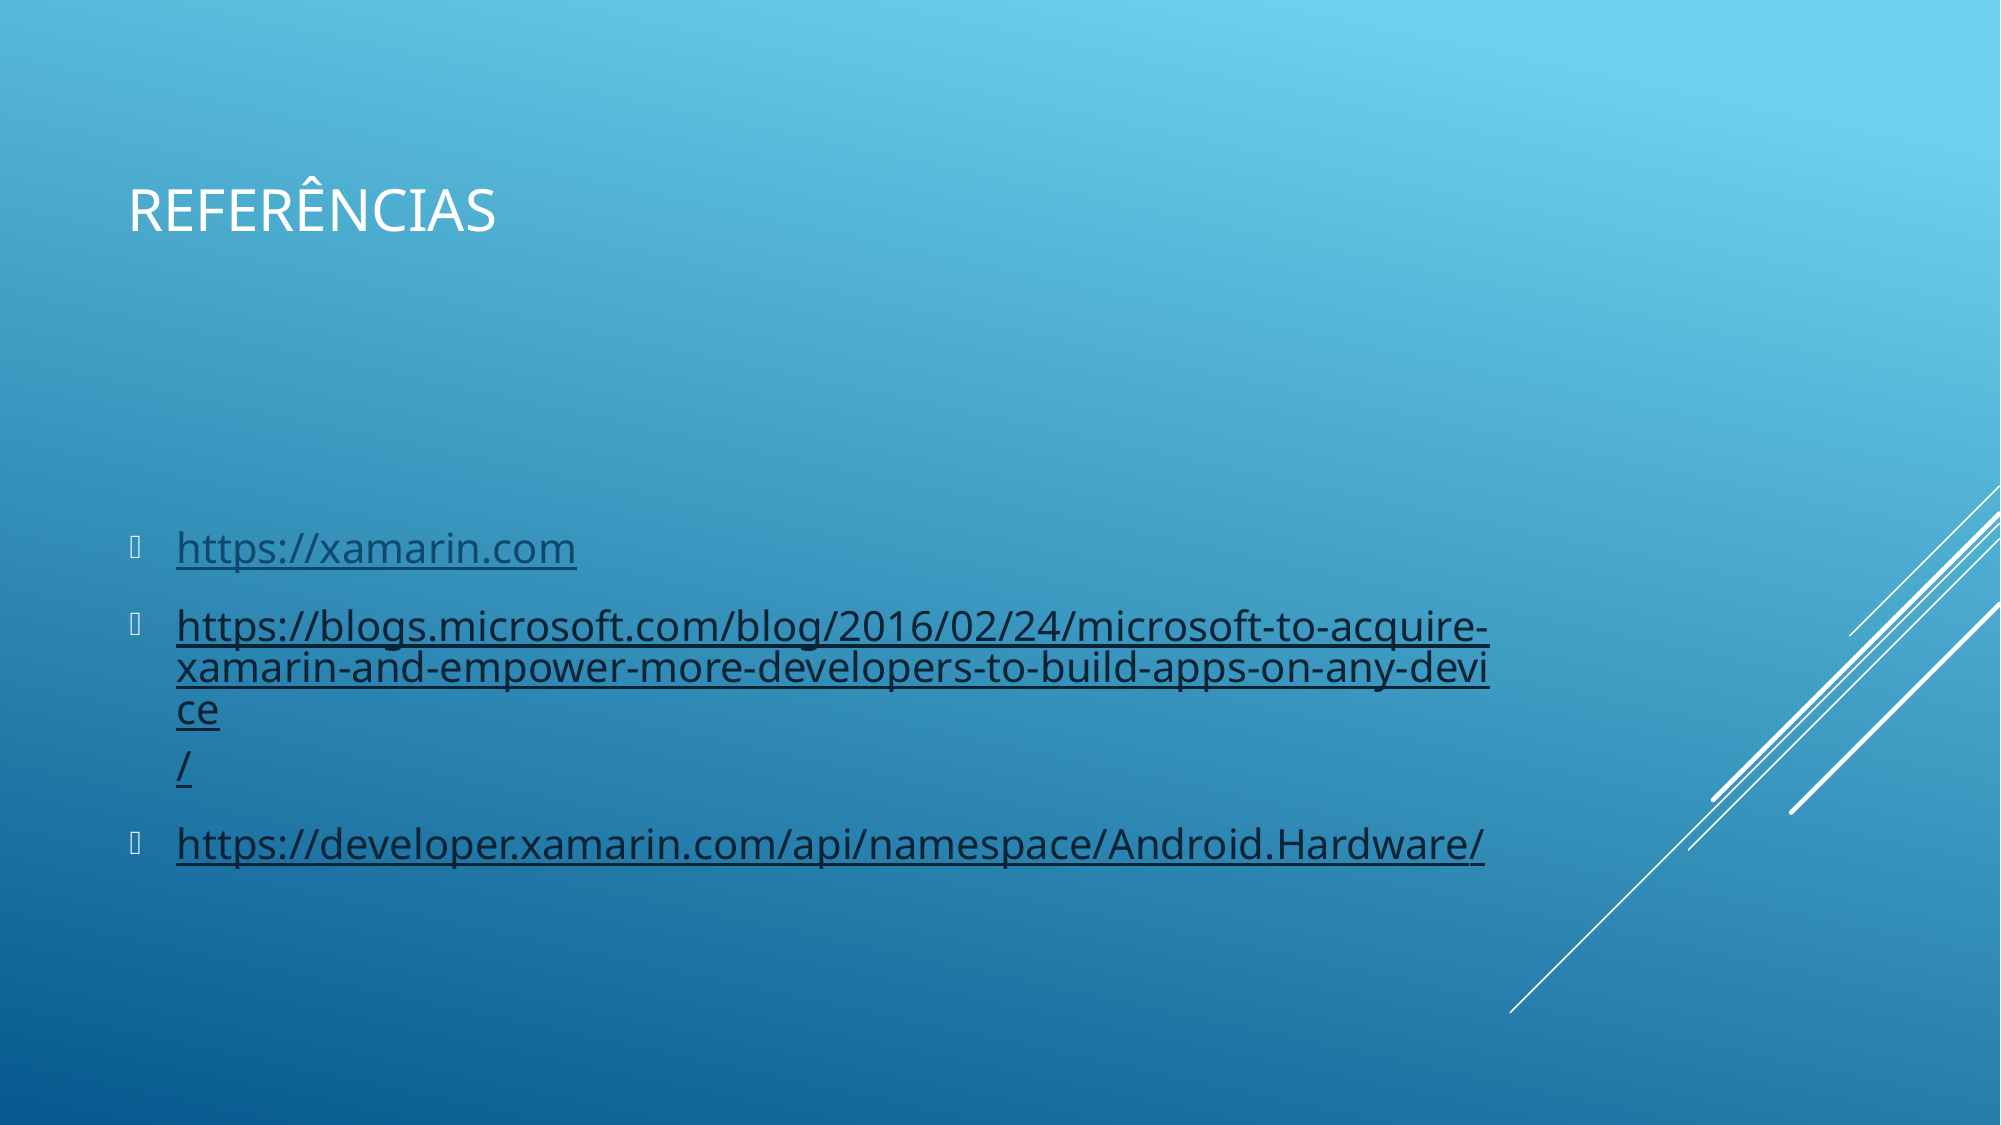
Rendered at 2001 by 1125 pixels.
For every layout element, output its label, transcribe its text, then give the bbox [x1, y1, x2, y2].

list https://xamarin.com https://blogs.microsoft.com/blog/2016/02/24/microsoft-to-acquire-xamarin-and-empower-more-developers-to-build-apps-on-any-device/ https://developer.xamarin.com/api/namespace/Android.Hardware/ [114, 362, 1515, 1093]
title Referências [112, 115, 1513, 300]
